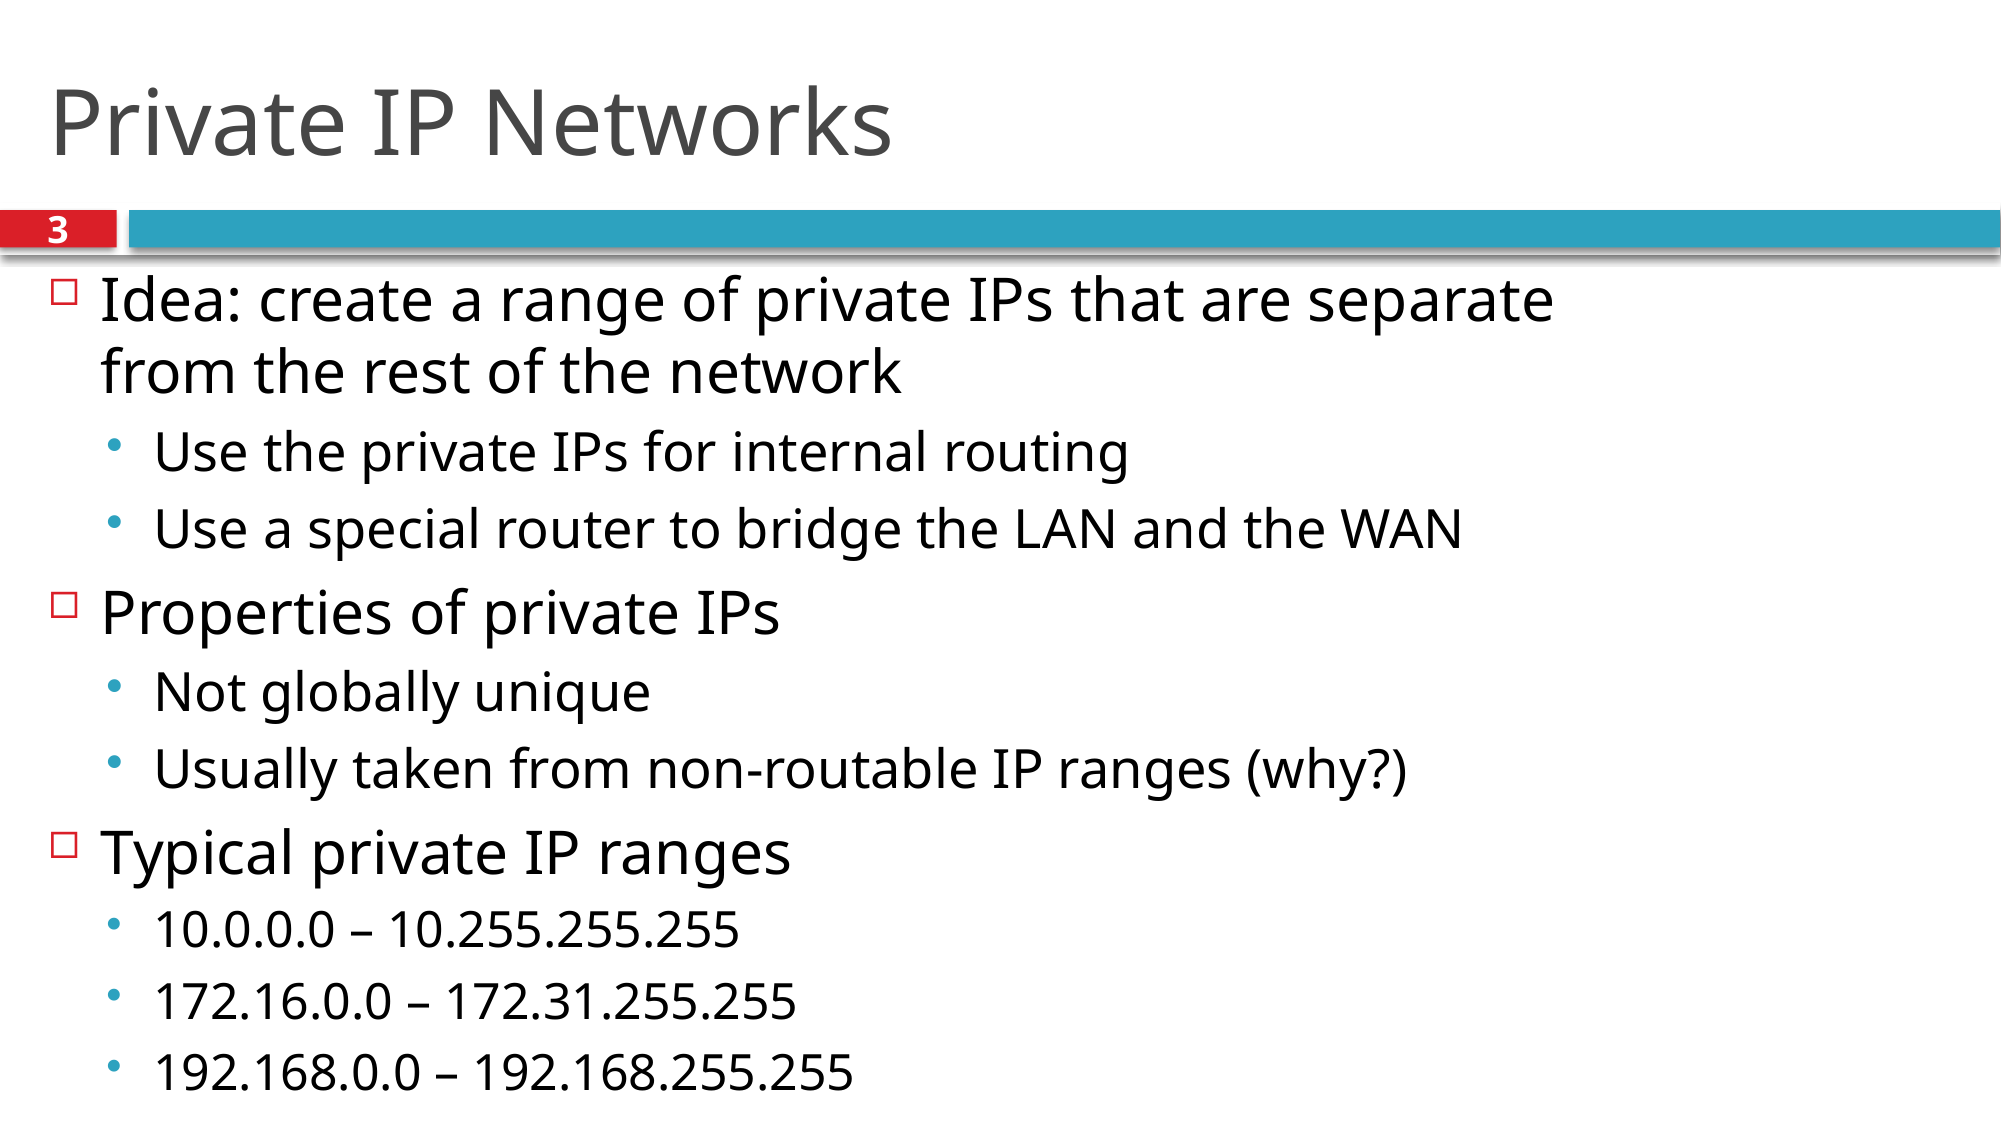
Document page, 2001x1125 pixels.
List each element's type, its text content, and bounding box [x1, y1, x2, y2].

slide_number 3 [0, 206, 117, 257]
title Private IP Networks [33, 37, 1967, 200]
list Idea: create a range of private IPs that are separate from the rest of the network Use the private IPs for internal routing Use a special router to bridge the LAN and the WAN Properties of private IPs Not globally unique Usually taken from non-routable IP ranges (why?) Typical private IP ranges 10.0.0.0 – 10.255.255.255 172.16.0.0 – 172.31.255.255 192.168.0.0 – 192.168.255.255 [33, 253, 1725, 1117]
